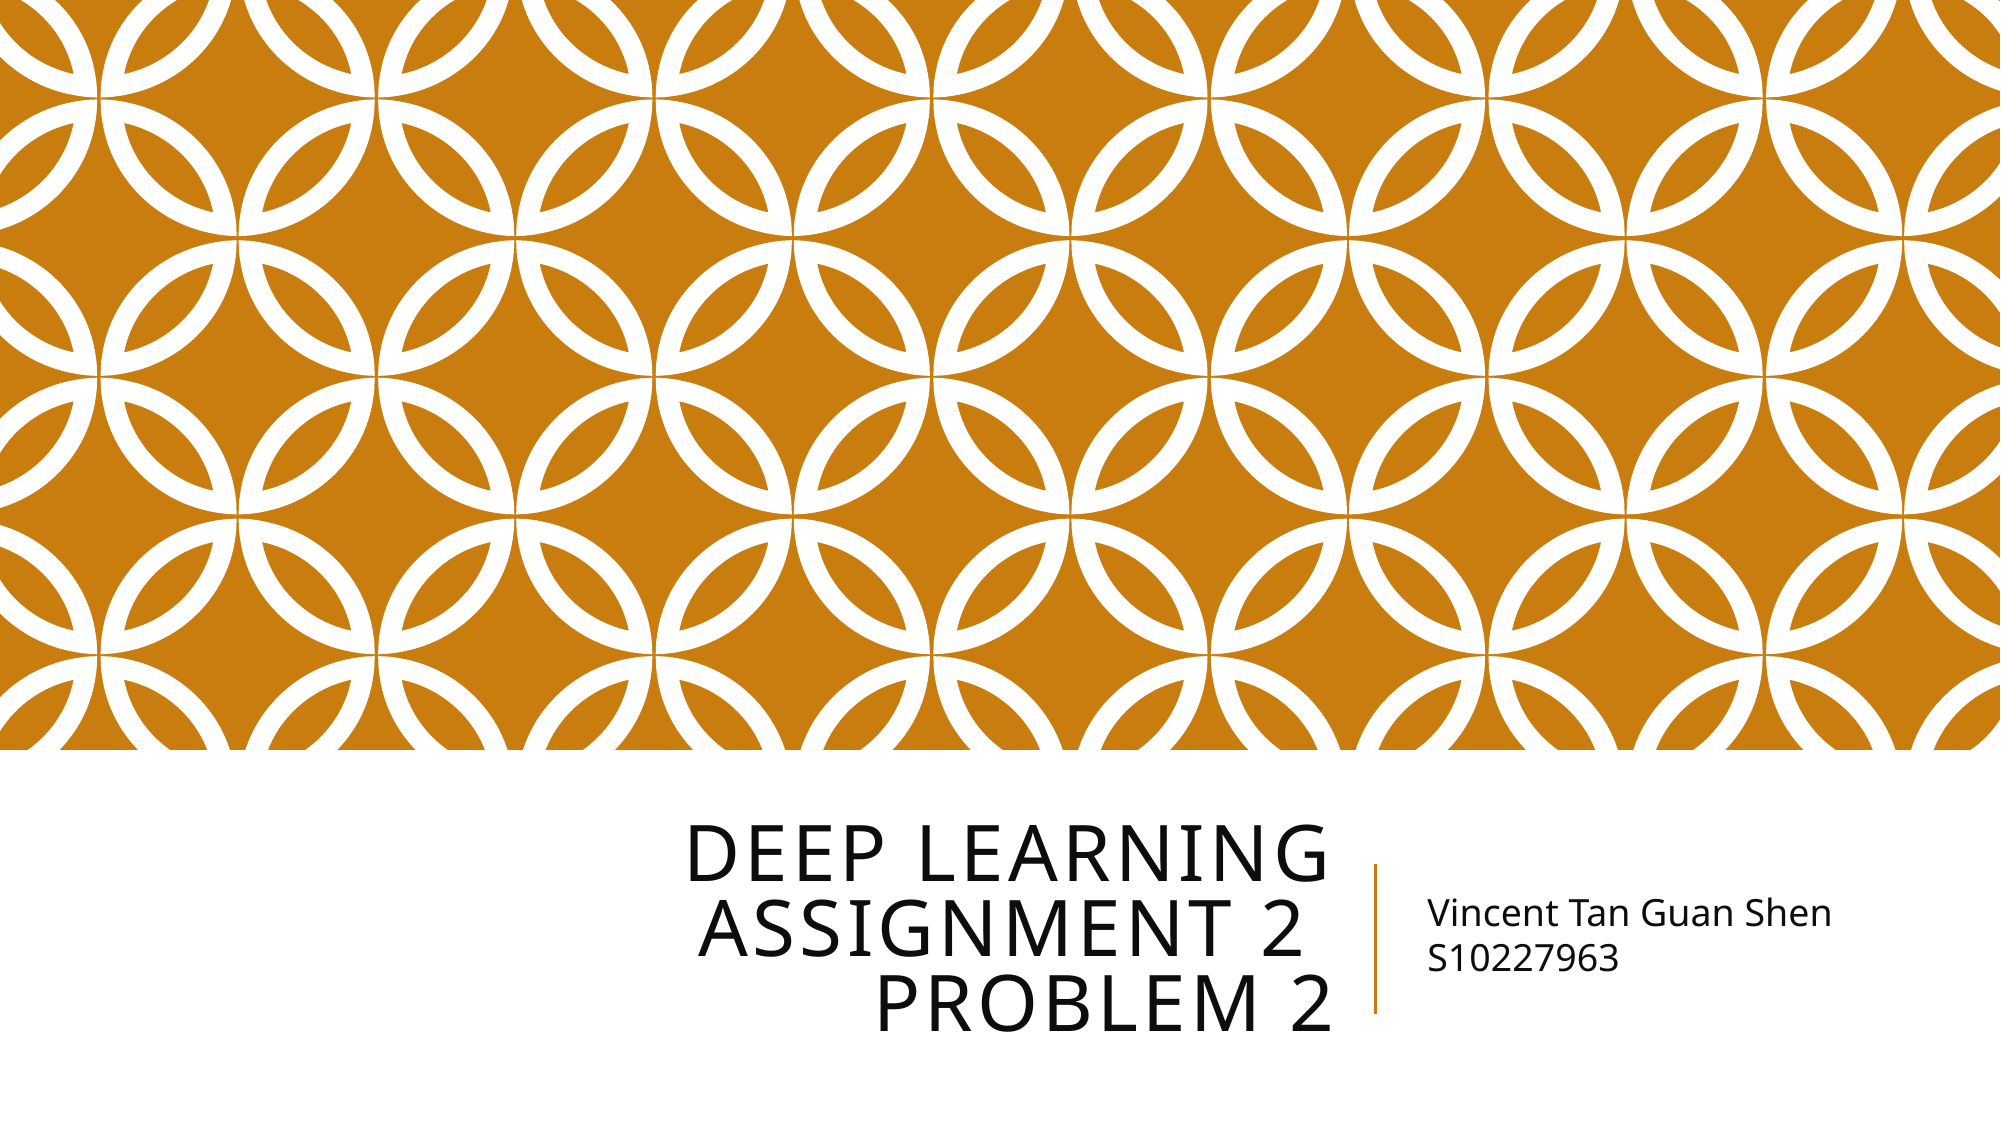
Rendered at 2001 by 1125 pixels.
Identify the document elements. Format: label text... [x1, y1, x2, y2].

title Deep Learning Assignment 2 Problem 2 [75, 813, 1350, 1054]
subtitle Vincent Tan Guan Shen S10227963 [1412, 813, 1938, 1054]
